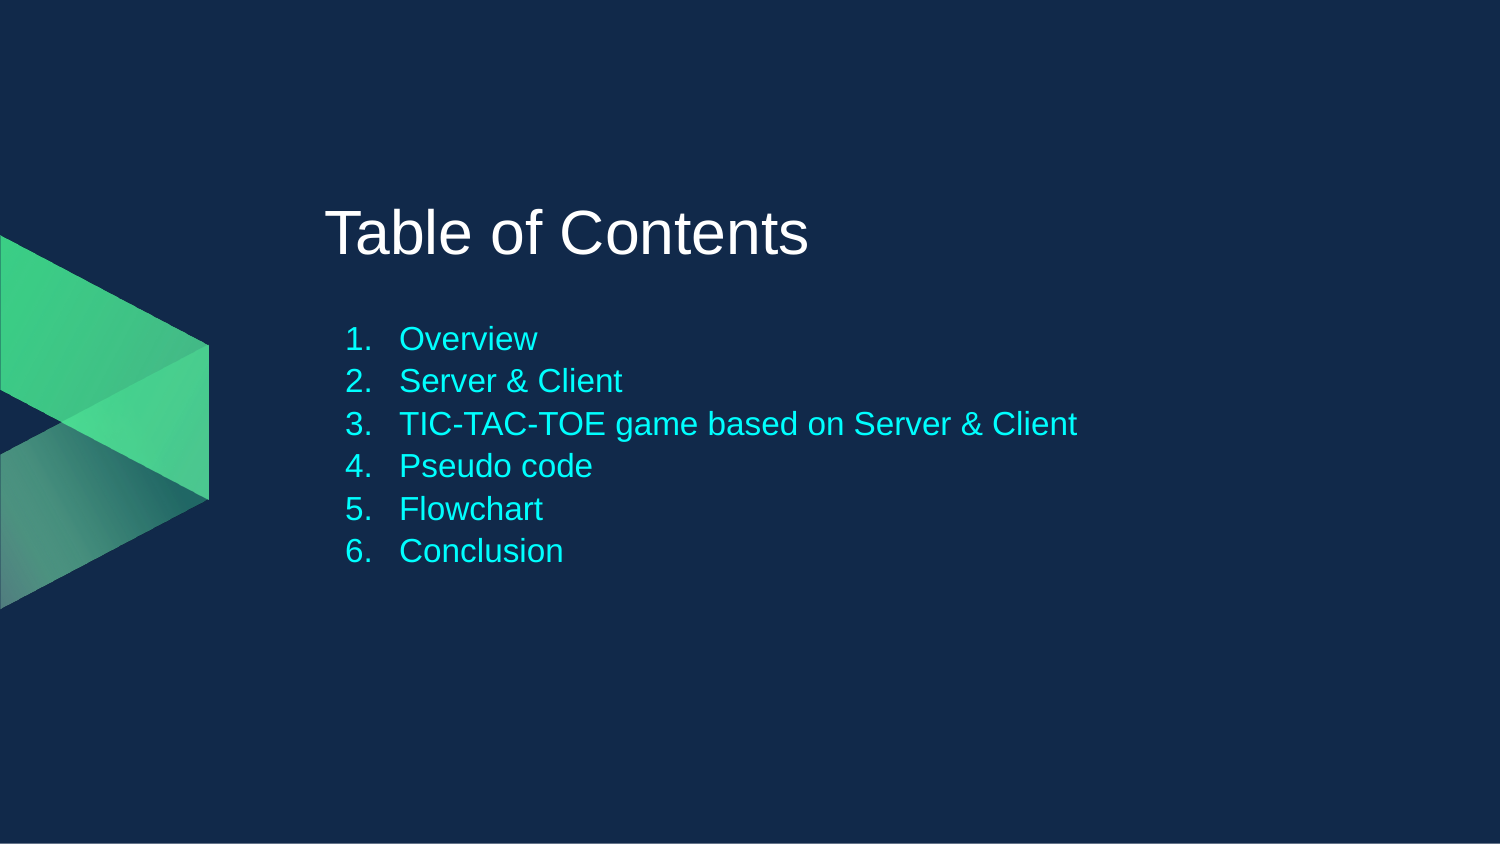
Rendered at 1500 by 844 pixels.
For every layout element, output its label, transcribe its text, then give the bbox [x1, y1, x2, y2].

picture [0, 165, 209, 679]
title Table of Contents [309, 119, 1449, 283]
list Overview Server & Client TIC-TAC-TOE game based on Server & Client Pseudo code Flowchart Conclusion [309, 299, 1449, 750]
